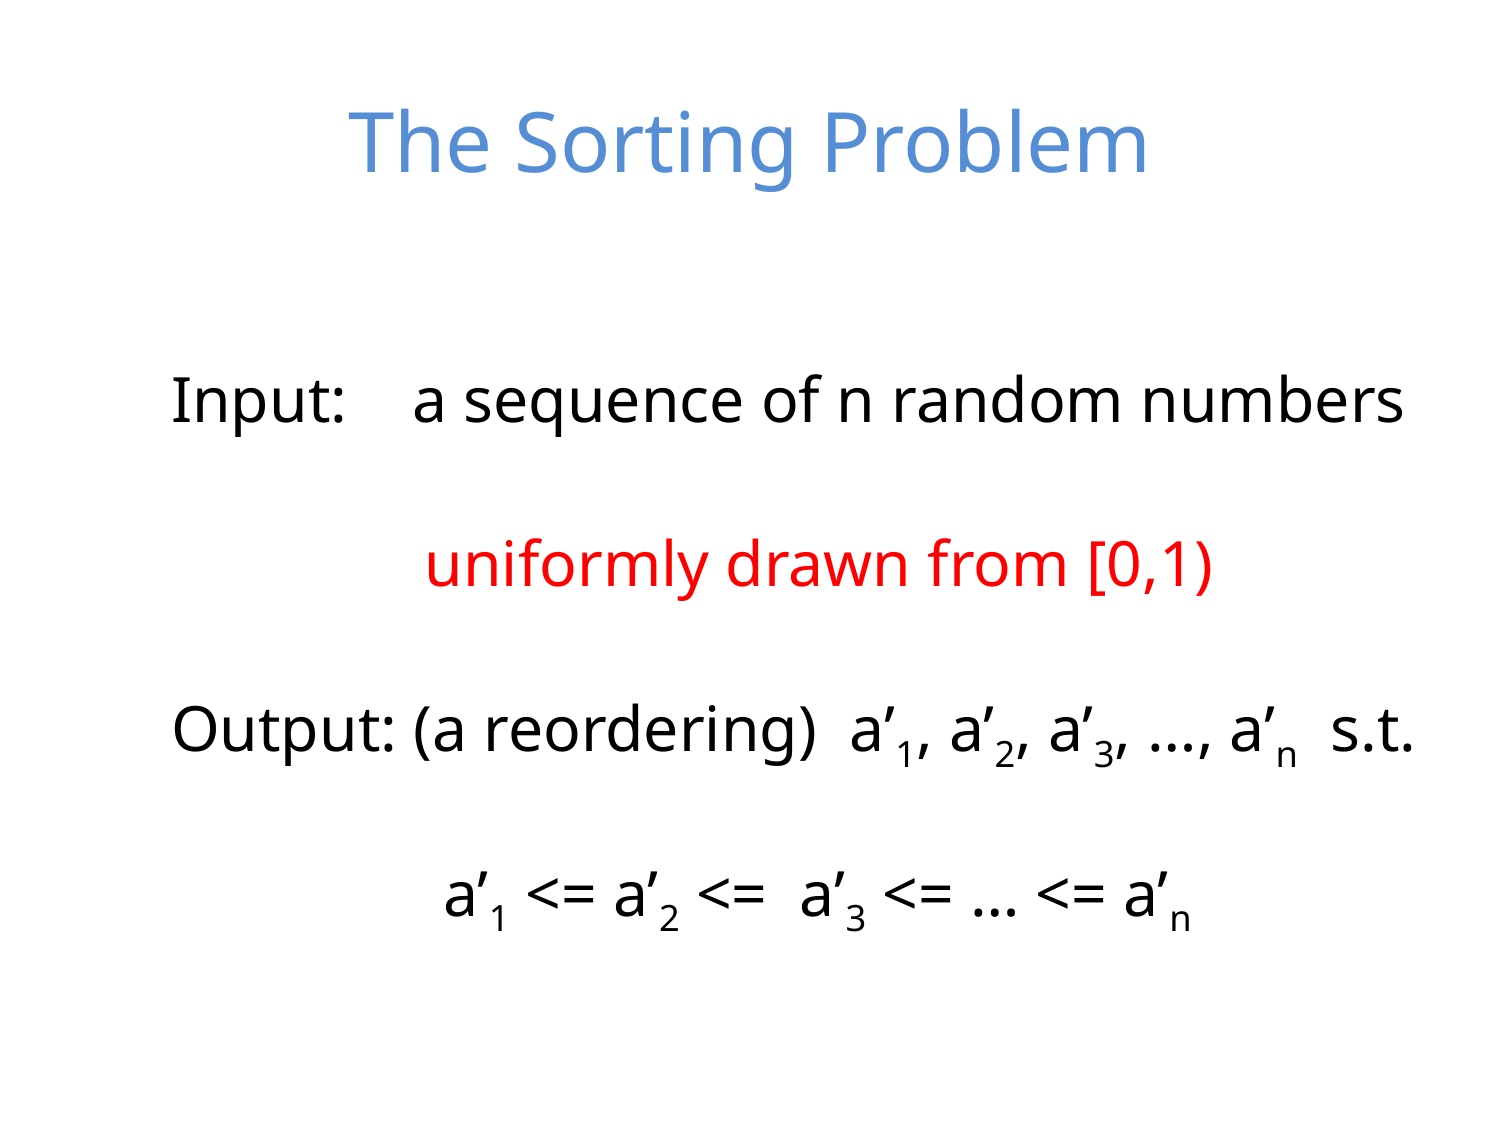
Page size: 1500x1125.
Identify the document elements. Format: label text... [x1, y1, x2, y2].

text_box Output: (a reordering) a’1, a’2, a’3, …, a’n s.t. [156, 681, 1482, 782]
text_box Input: a sequence of n random numbers [156, 352, 1482, 443]
title The Sorting Problem [75, 37, 1425, 241]
text_box uniformly drawn from [0,1) [409, 517, 1463, 607]
text_box a’1 <= a’2 <= a’3 <= … <= a’n [428, 846, 1482, 947]
